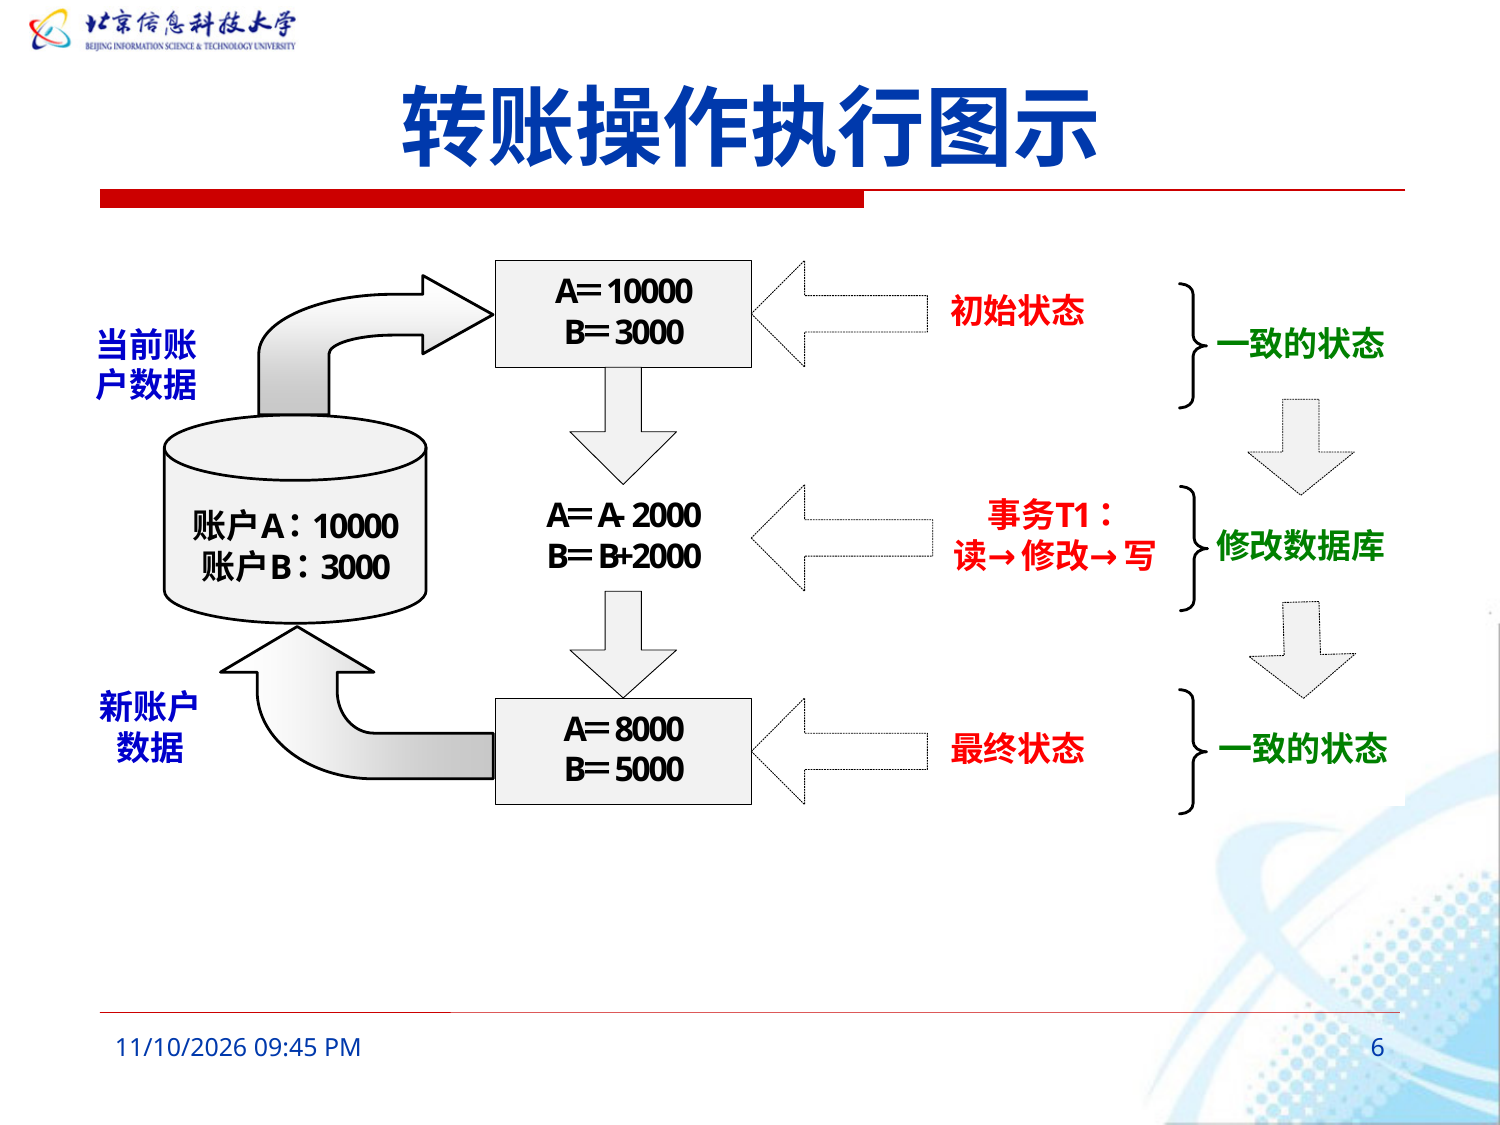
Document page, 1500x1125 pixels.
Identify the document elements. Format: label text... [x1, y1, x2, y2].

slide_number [99, 1024, 432, 1103]
slide_number 6 [1074, 1024, 1401, 1103]
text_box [70, 255, 1411, 823]
title 转账操作执行图示 [93, 49, 1407, 185]
picture [0, 1, 1500, 1125]
